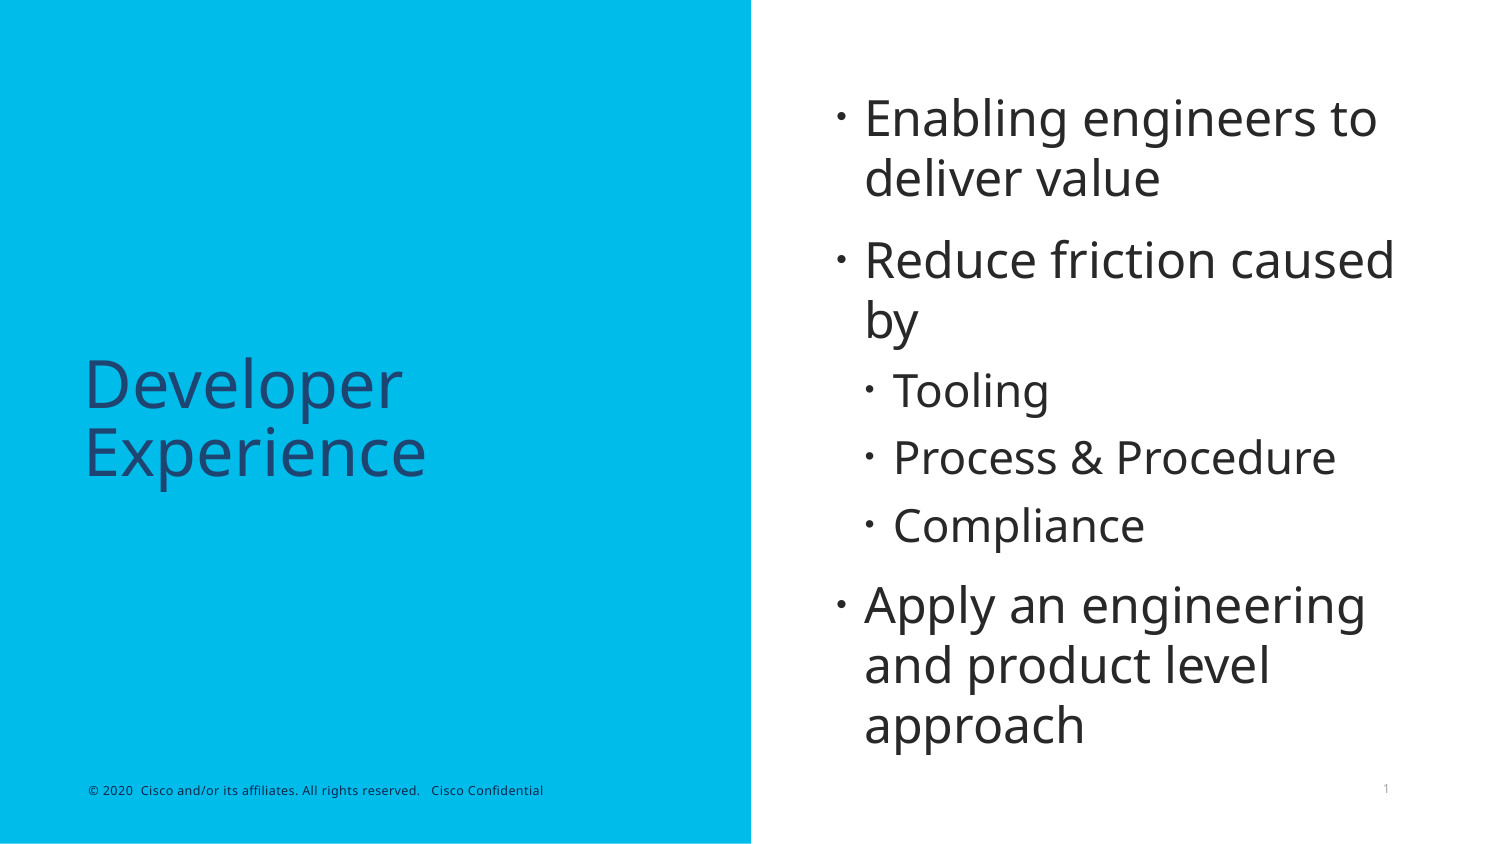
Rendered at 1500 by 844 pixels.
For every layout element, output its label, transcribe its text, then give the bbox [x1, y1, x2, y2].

title Developer Experience [68, 271, 709, 572]
list Enabling engineers to deliver value Reduce friction caused by Tooling Process & Procedure Compliance Apply an engineering and product level approach [836, 87, 1419, 754]
